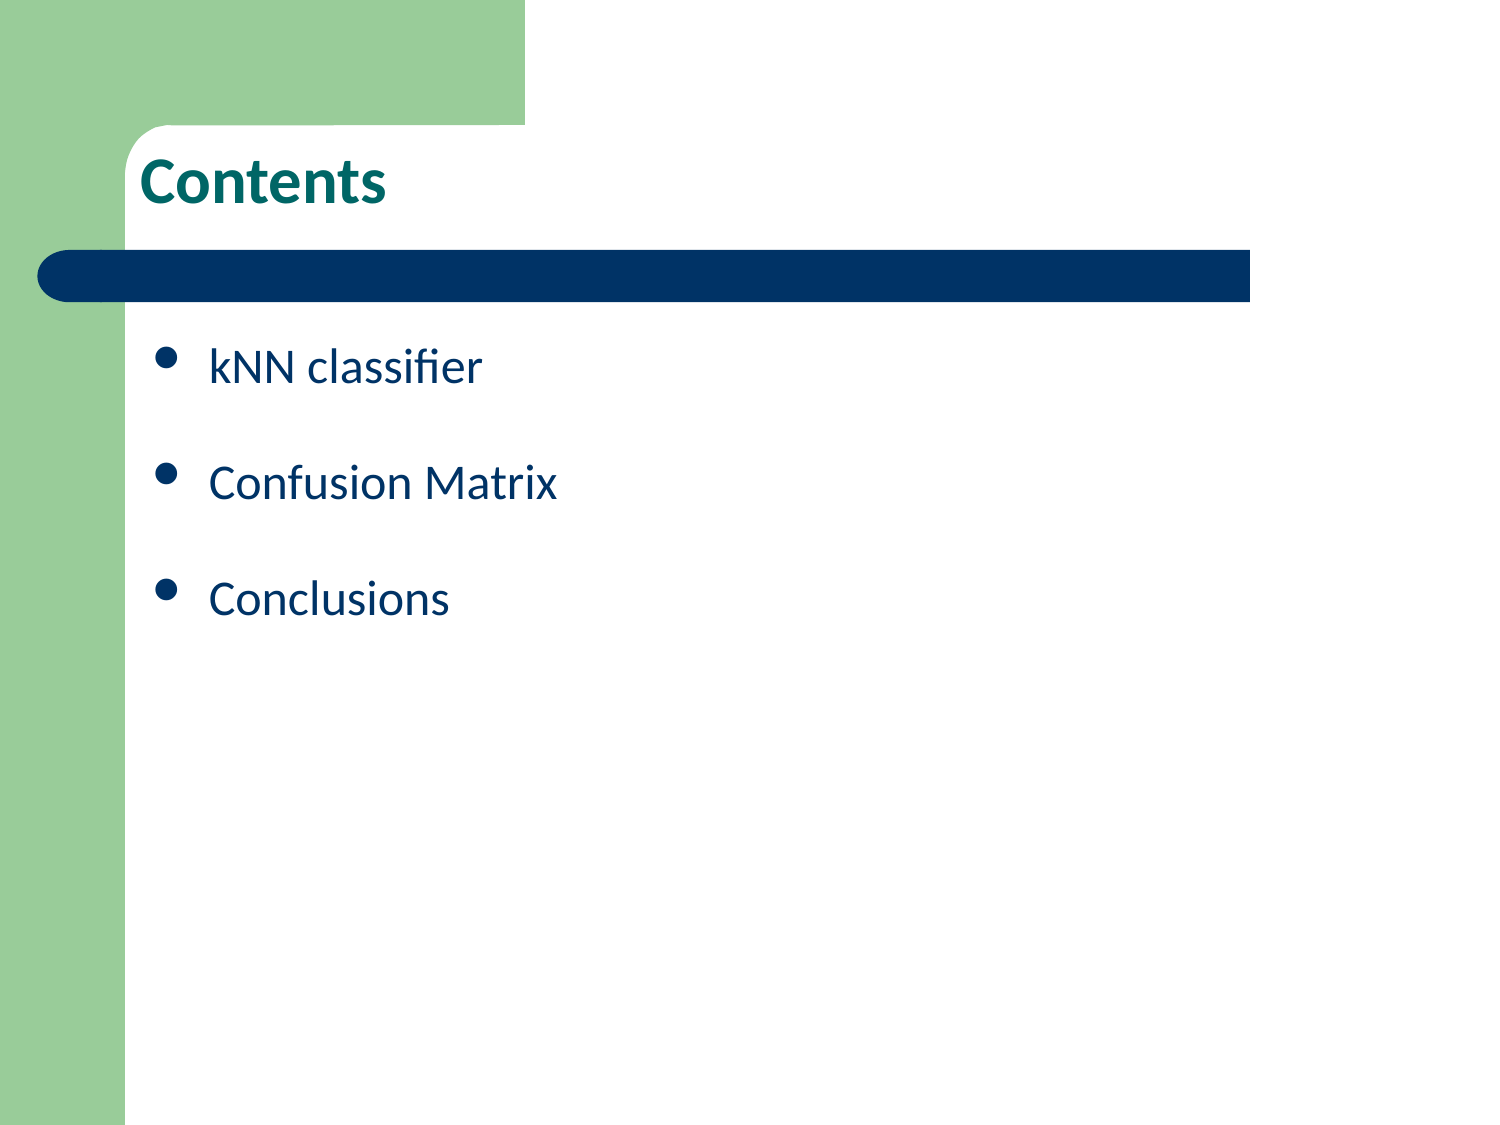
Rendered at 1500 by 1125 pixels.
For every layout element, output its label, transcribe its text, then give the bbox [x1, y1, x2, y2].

list kNN classifier Confusion Matrix Conclusions [137, 337, 1400, 926]
title Contents [124, 124, 1426, 226]
